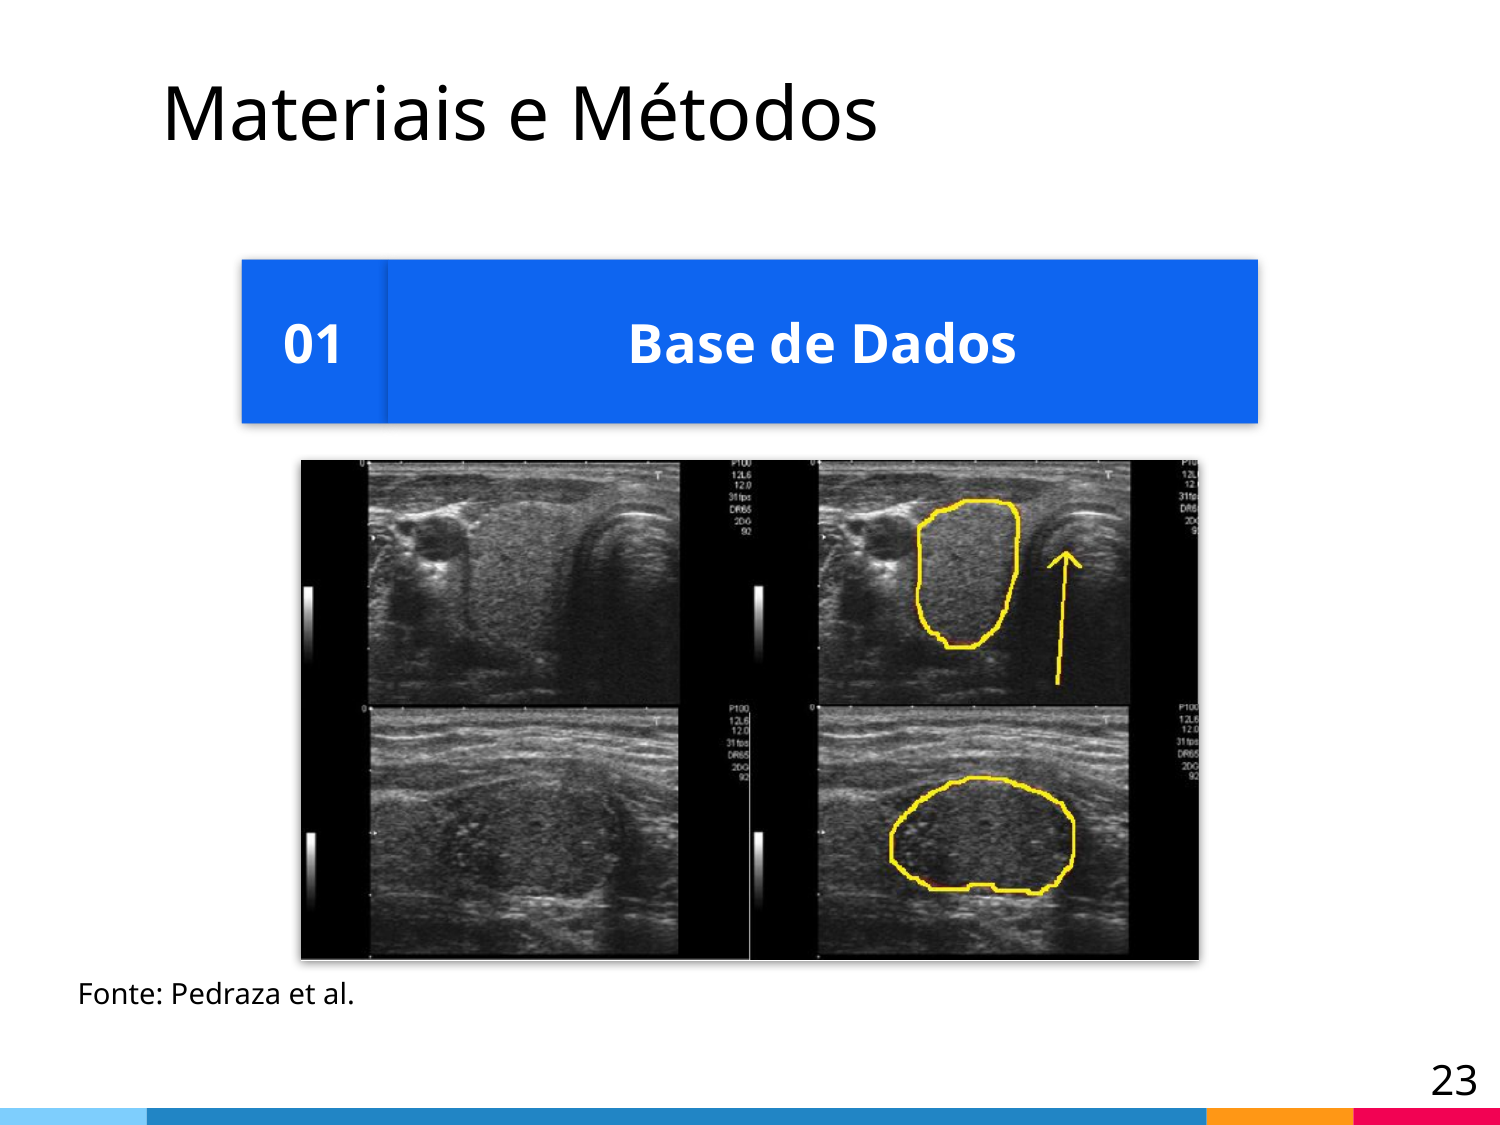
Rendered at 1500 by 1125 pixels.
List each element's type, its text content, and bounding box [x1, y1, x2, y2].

title Materiais e Métodos [146, 0, 1207, 171]
slide_number ‹#› [1403, 1038, 1494, 1125]
text_box Fonte: Pedraza et al. [62, 960, 418, 1026]
text_box 01 [241, 259, 383, 424]
picture [300, 460, 1200, 961]
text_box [387, 259, 1259, 424]
